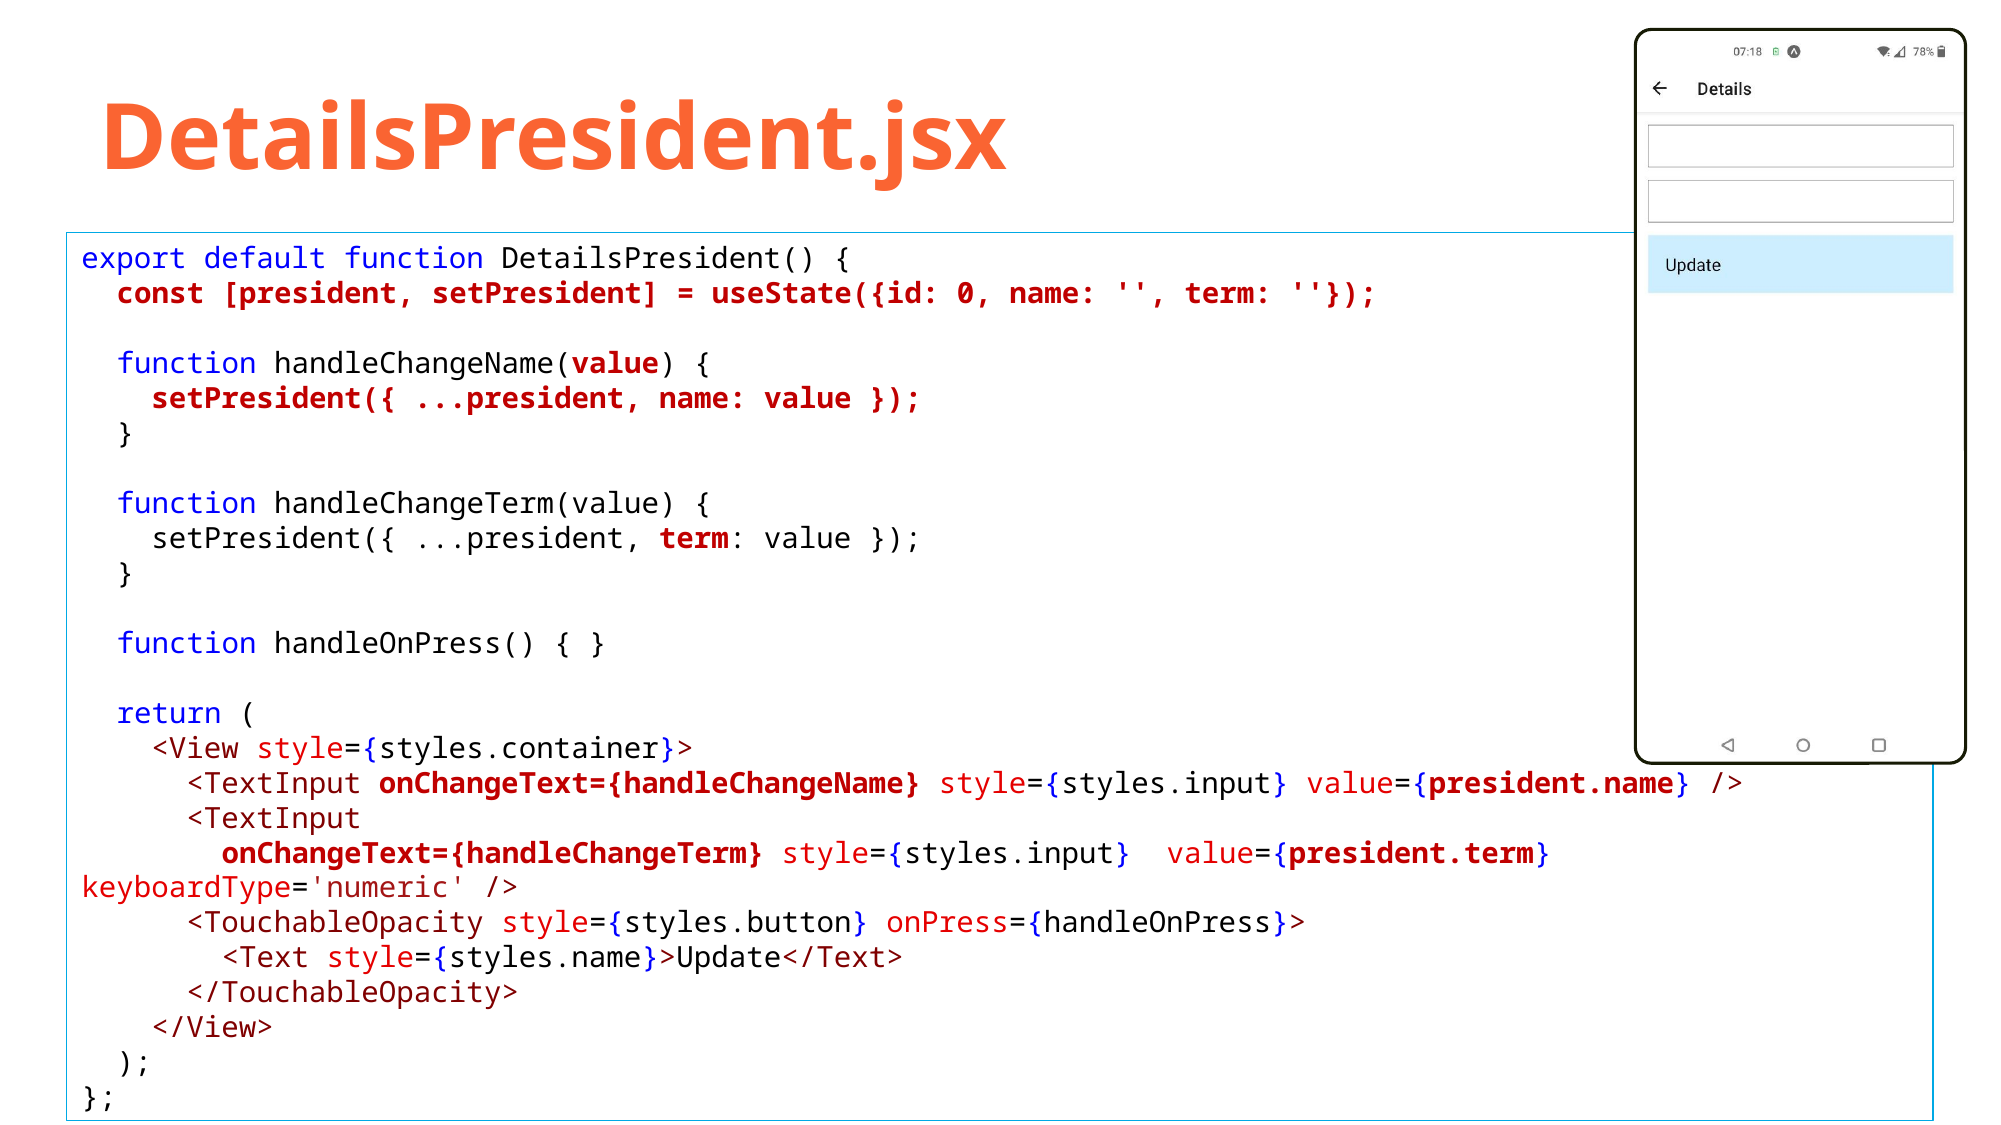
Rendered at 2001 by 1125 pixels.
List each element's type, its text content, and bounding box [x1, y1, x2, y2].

title DetailsPresident.jsx [84, 49, 1633, 232]
picture [1635, 29, 1966, 764]
text_box export default function DetailsPresident() { const [president, setPresident] = useState({id: 0, name: '', term: ''}); function handleChangeName(value) { setPresident({ ...president, name: value }); } function handleChangeTerm(value) { setPresident({ ...president, term: value }); } function handleOnPress() { } return ( <View style={styles.container}> <TextInput onChangeText={handleChangeName} style={styles.input} value={president.name} /> <TextInput onChangeText={handleChangeTerm} style={styles.input} value={president.term} keyboardType='numeric' /> <TouchableOpacity style={styles.button} onPress={handleOnPress}> <Text style={styles.name}>Update</Text> </TouchableOpacity> </View> ); }; [66, 232, 1933, 1121]
